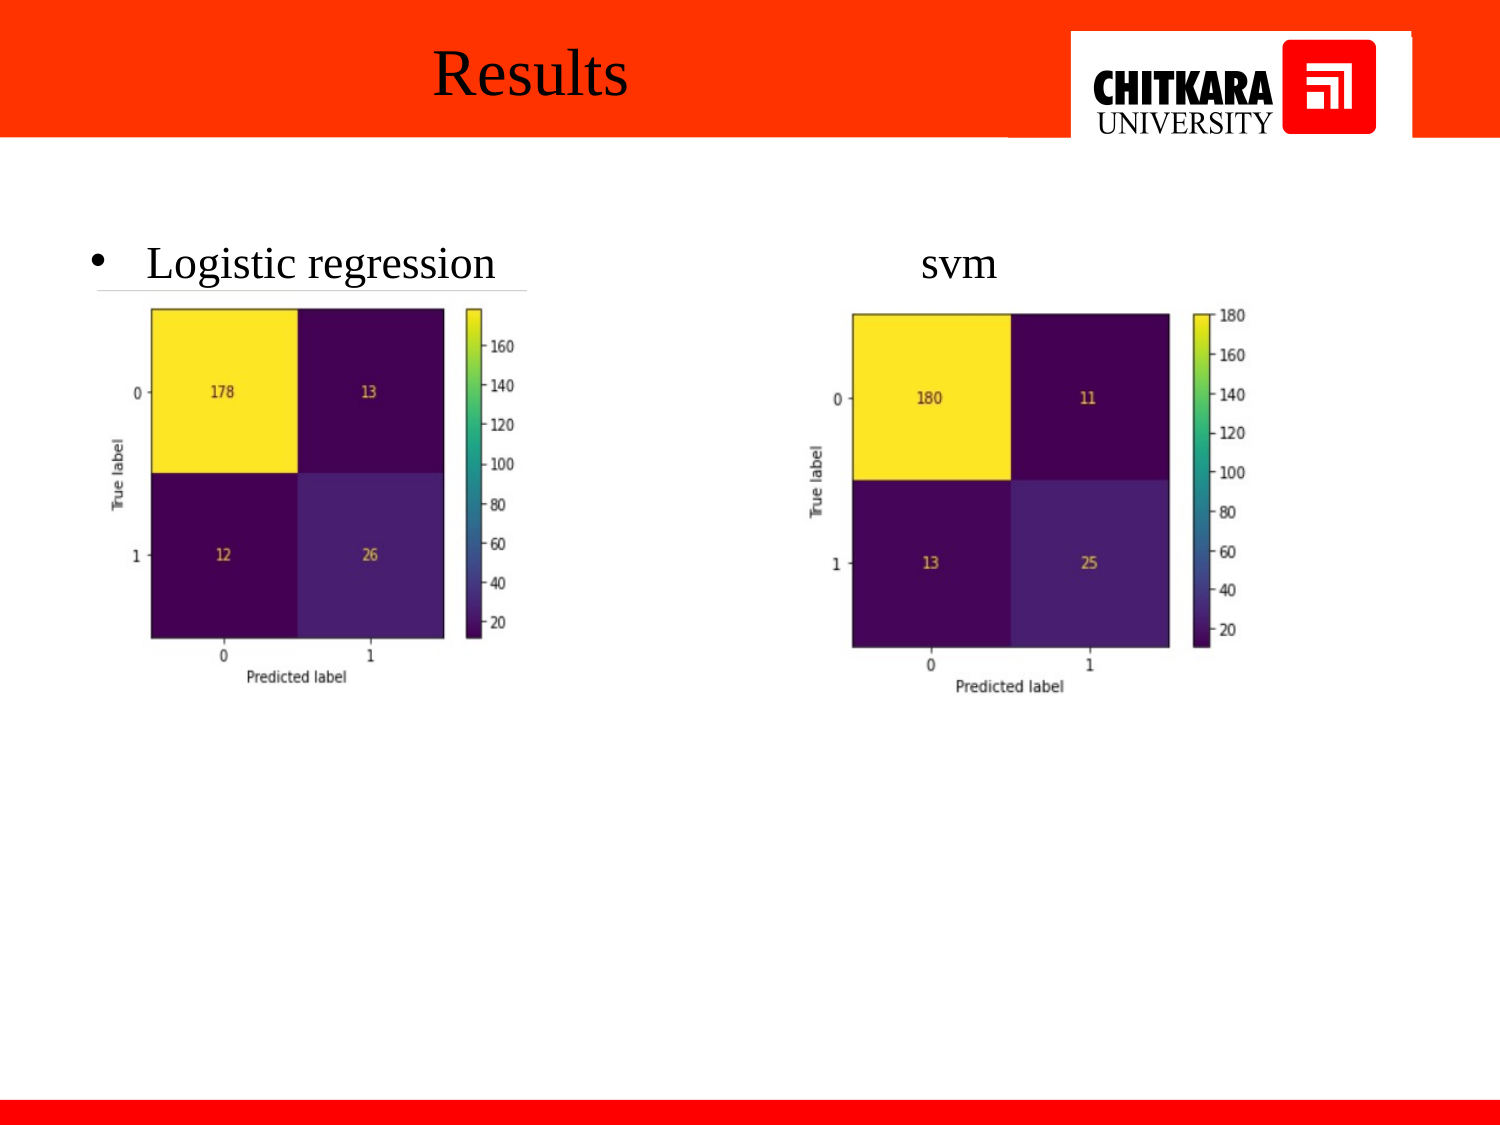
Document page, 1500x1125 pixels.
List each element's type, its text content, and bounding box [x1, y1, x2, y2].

list Logistic regression svm [74, 224, 1426, 729]
picture [91, 290, 527, 696]
title Results [0, 0, 1063, 138]
picture [1074, 37, 1391, 138]
picture [785, 290, 1273, 696]
